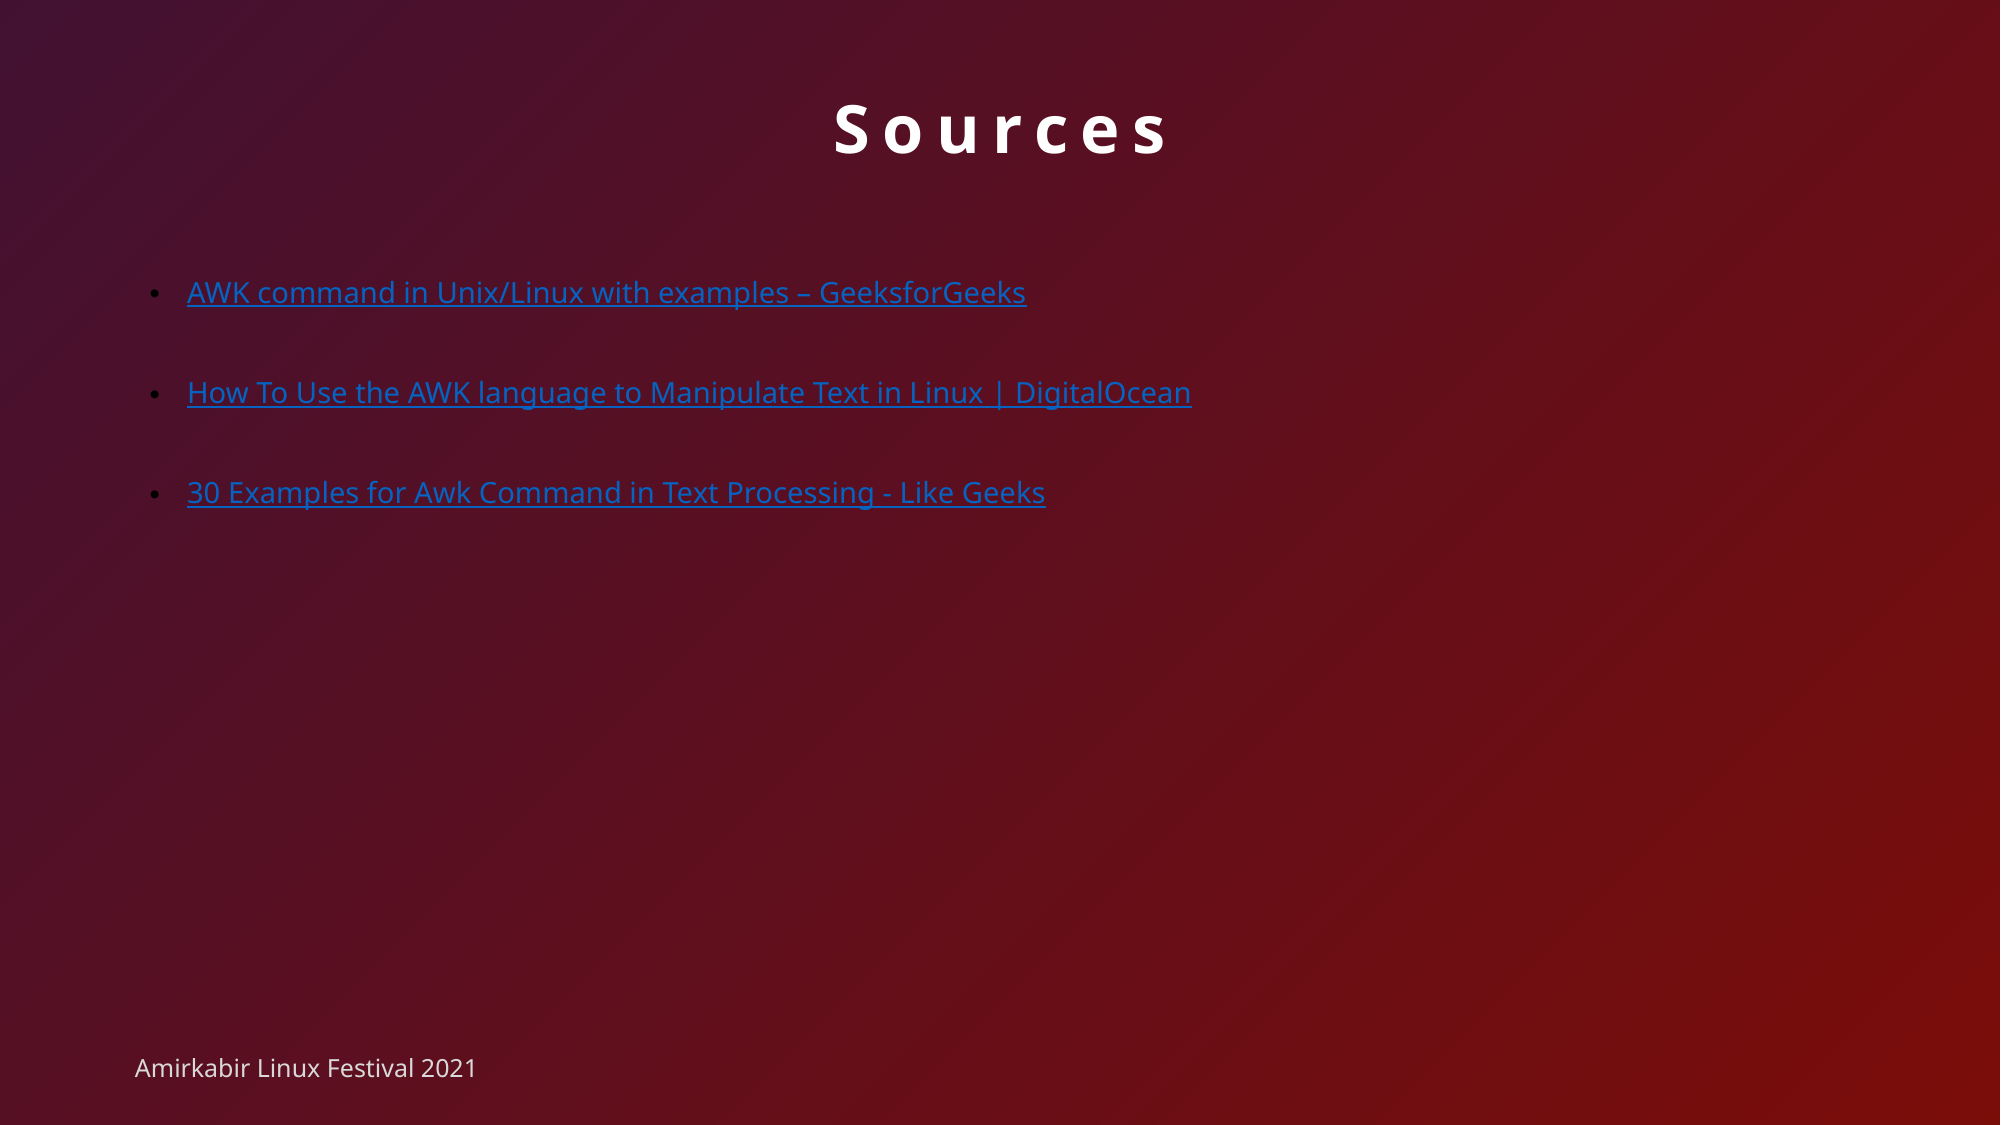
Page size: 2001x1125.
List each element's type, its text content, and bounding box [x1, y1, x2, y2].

list AWK command in Unix/Linux with examples – GeeksforGeeks How To Use the AWK language to Manipulate Text in Linux | DigitalOcean 30 Examples for Awk Command in Text Processing - Like Geeks [134, 226, 1866, 941]
title Sources [0, 63, 2000, 175]
